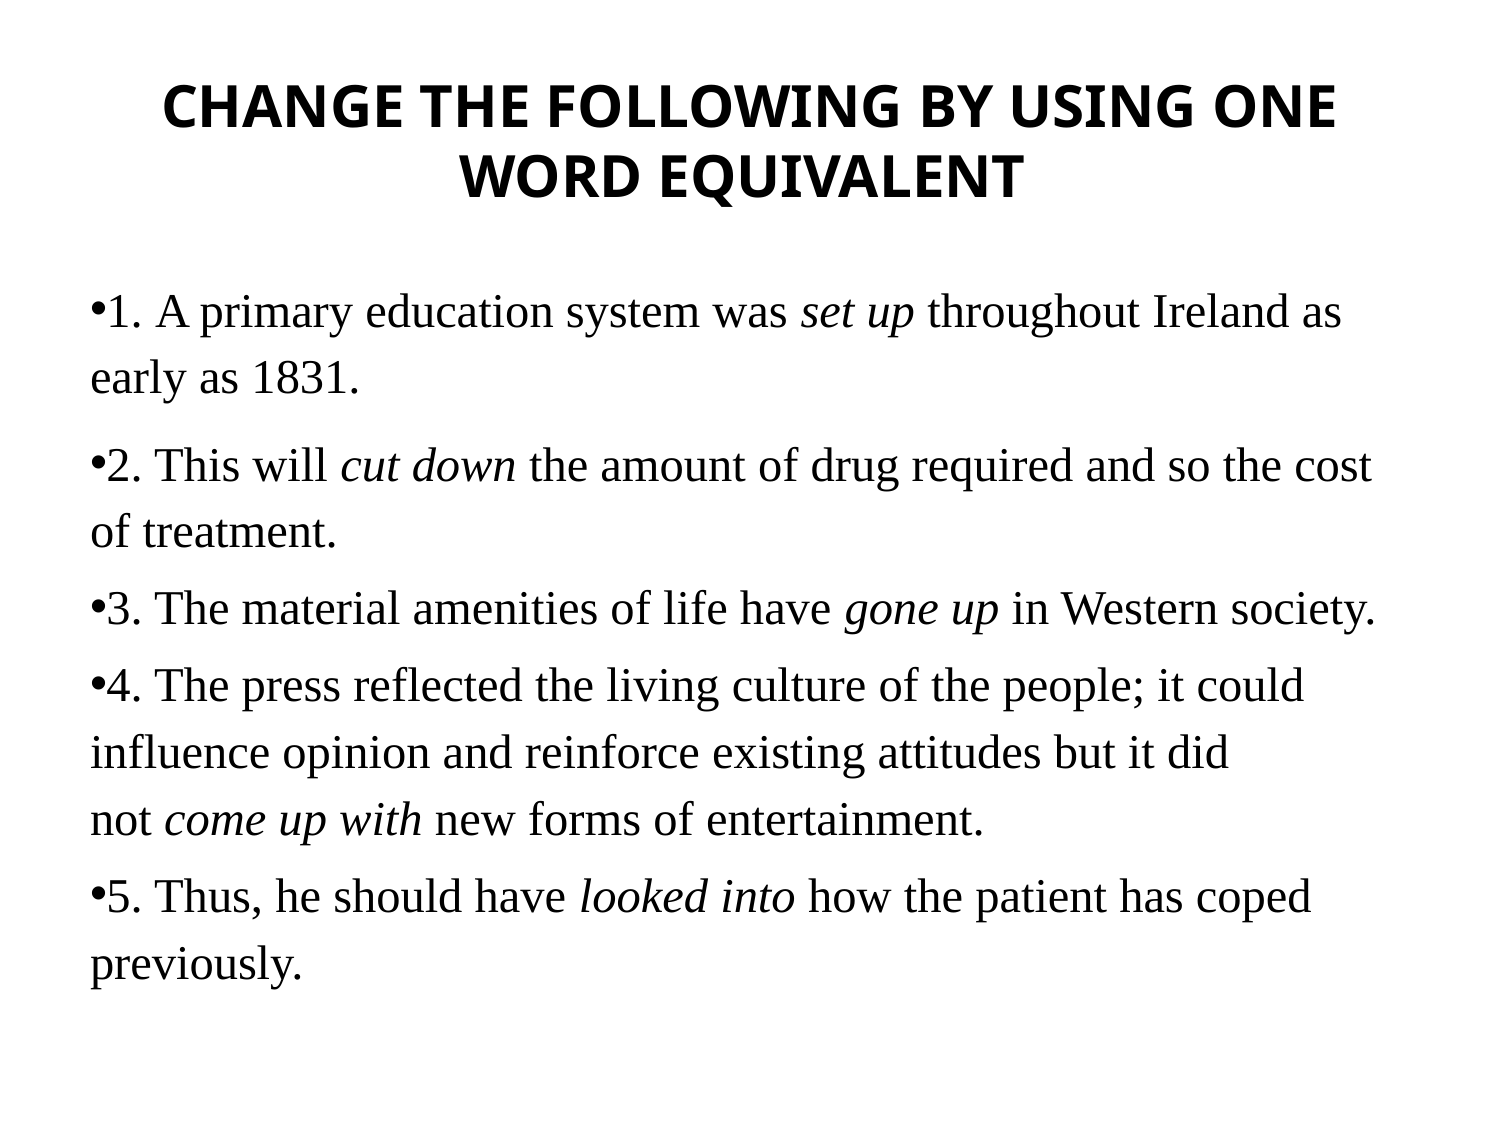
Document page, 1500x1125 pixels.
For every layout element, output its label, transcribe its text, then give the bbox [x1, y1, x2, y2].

list 1. A primary education system was set up throughout Ireland as early as 1831. 2. This will cut down the amount of drug required and so the cost of treatment. 3. The material amenities of life have gone up in Western society. 4. The press reflected the living culture of the people; it could influence opinion and reinforce existing attitudes but it did not come up with new forms of entertainment. 5. Thus, he should have looked into how the patient has coped previously. [75, 262, 1425, 1005]
title CHANGE THE FOLLOWING BY USING ONE WORD EQUIVALENT [75, 45, 1425, 233]
